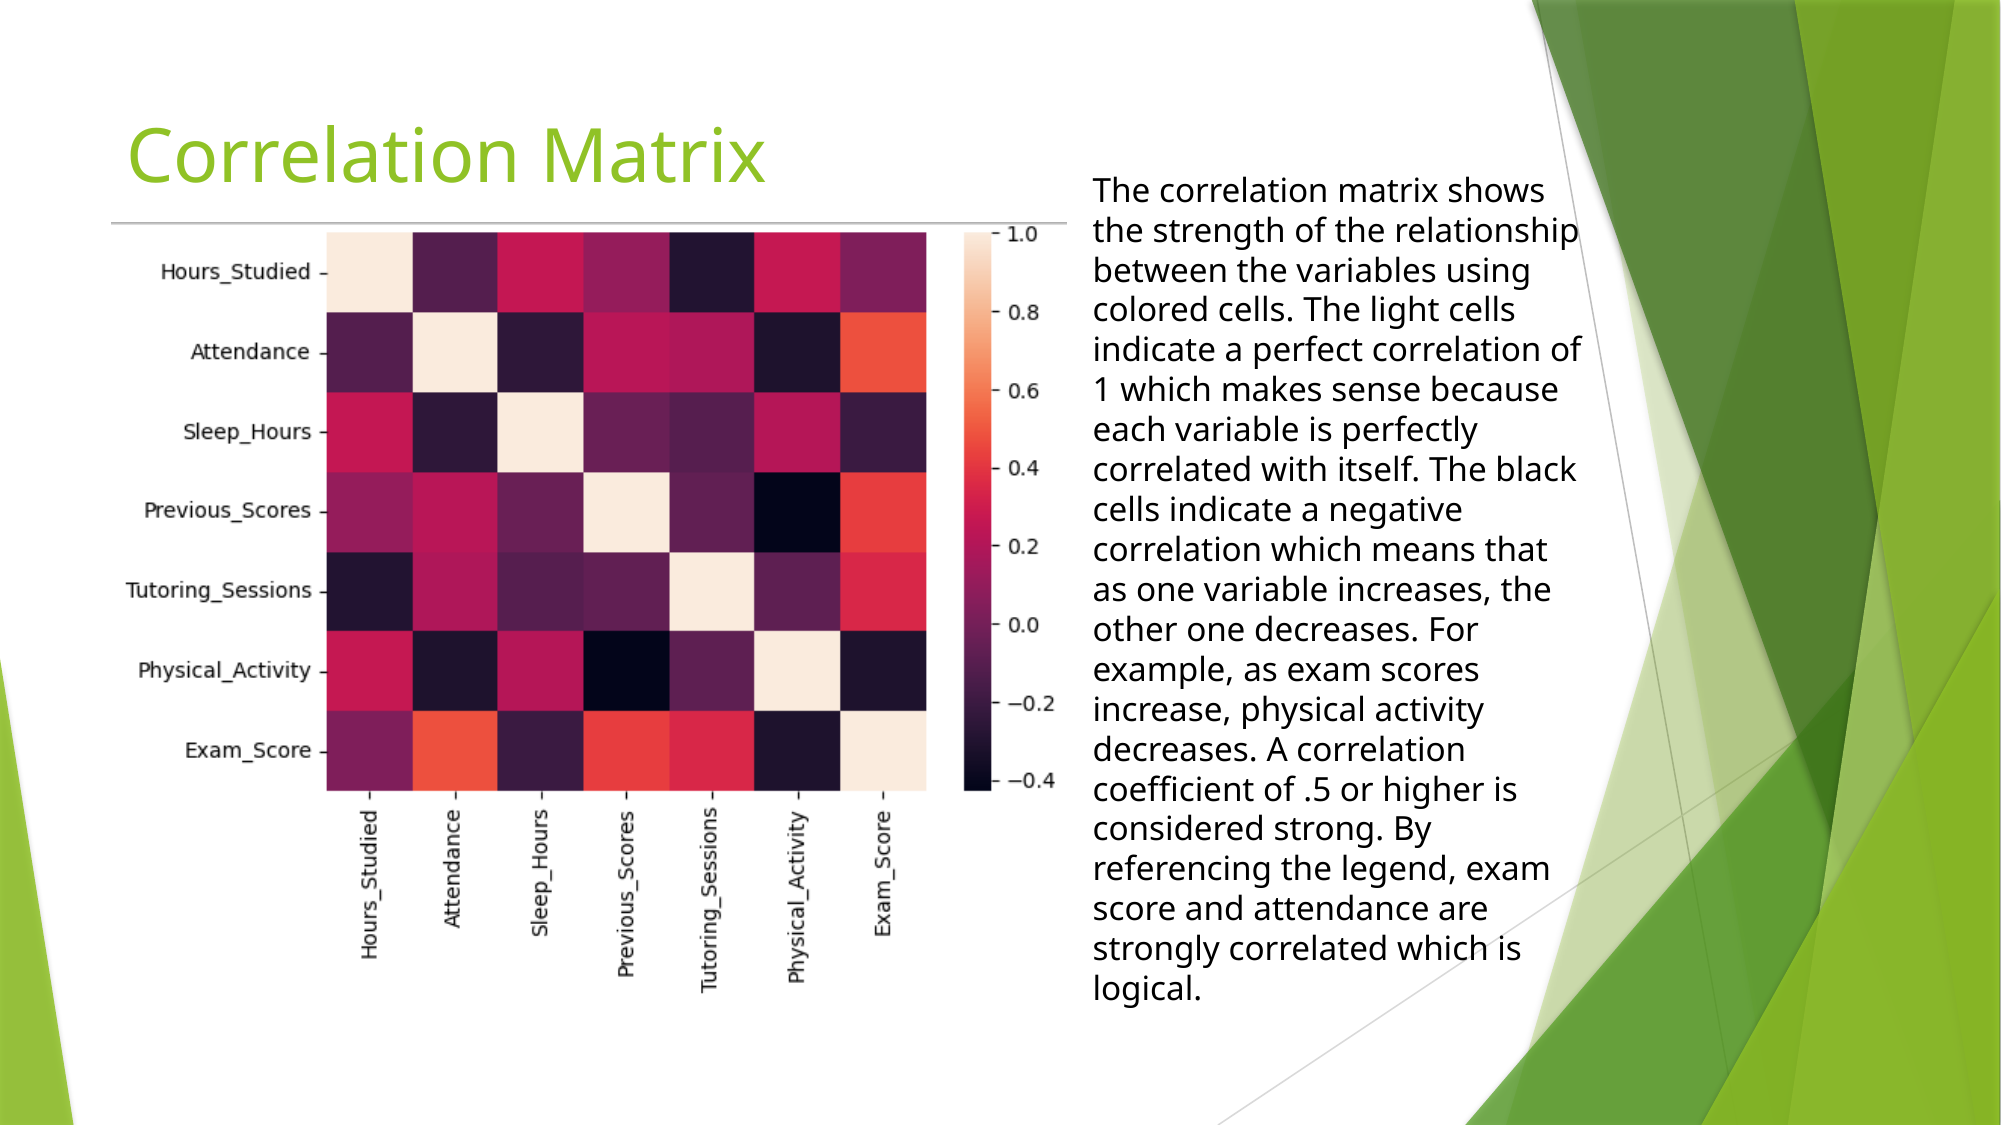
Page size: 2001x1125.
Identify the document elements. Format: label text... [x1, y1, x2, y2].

text_box The correlation matrix shows the strength of the relationship between the variables using colored cells. The light cells indicate a perfect correlation of 1 which makes sense because each variable is perfectly correlated with itself. The black cells indicate a negative correlation which means that as one variable increases, the other one decreases. For example, as exam scores increase, physical activity decreases. A correlation coefficient of .5 or higher is considered strong. By referencing the legend, exam score and attendance are strongly correlated which is logical. [1077, 161, 1606, 1015]
picture [110, 221, 1068, 1002]
title Correlation Matrix [111, 99, 1522, 317]
